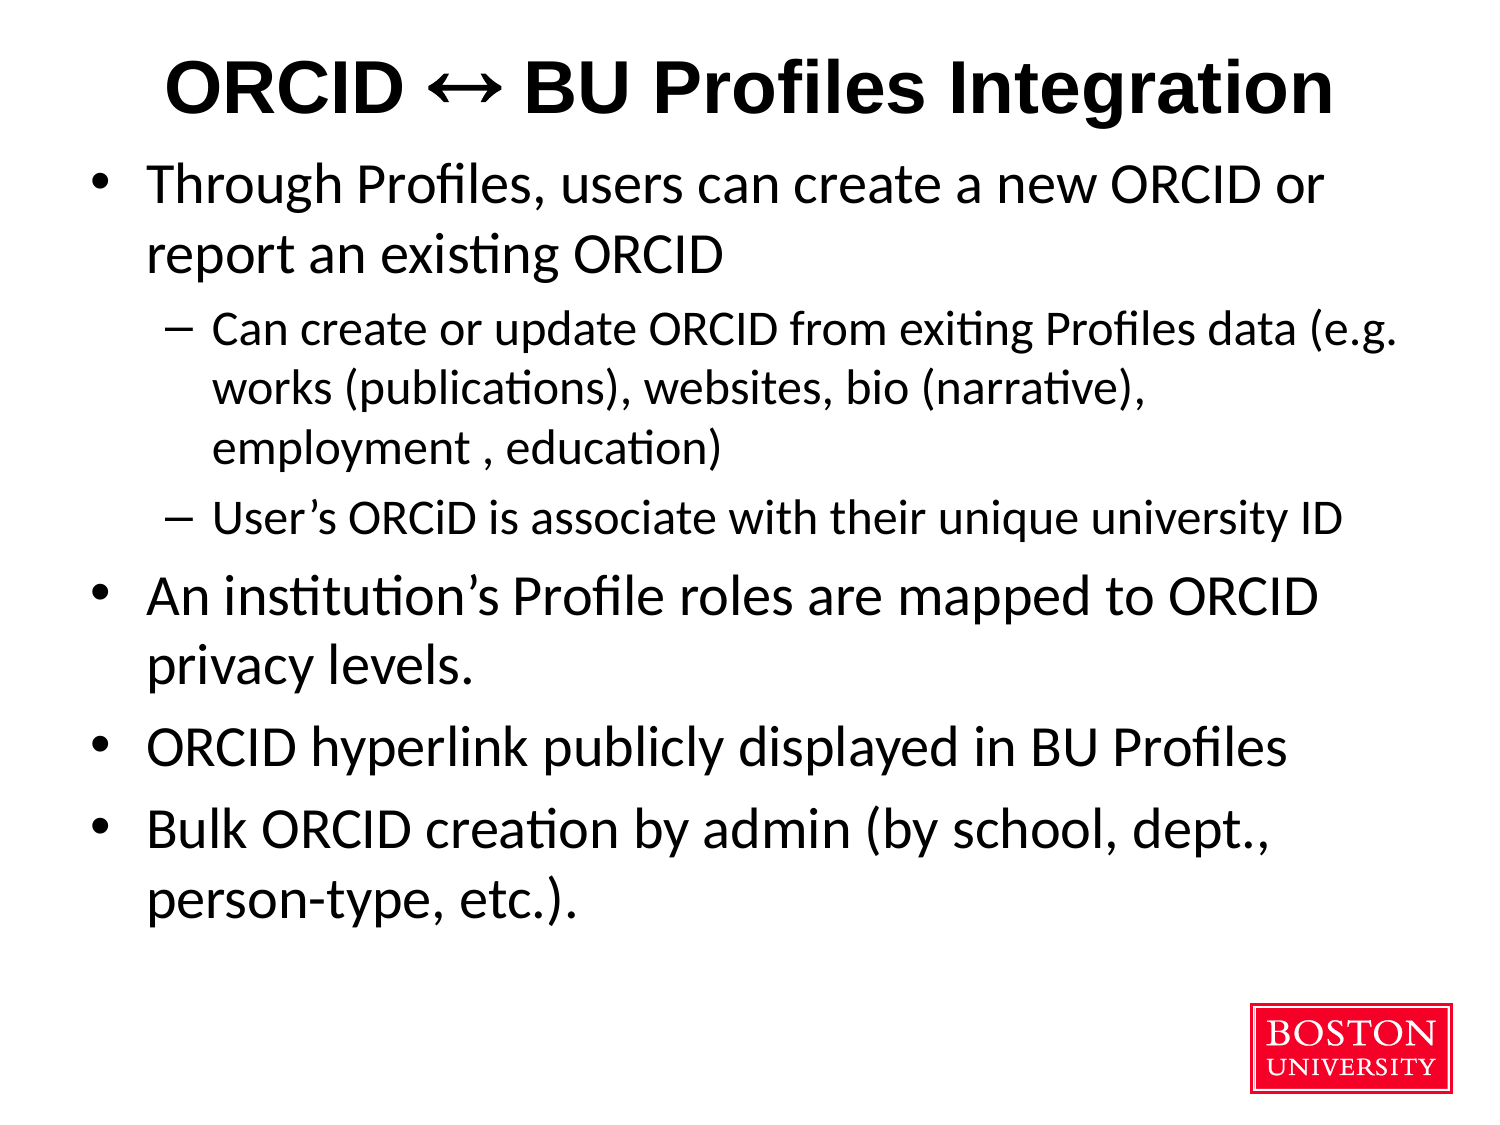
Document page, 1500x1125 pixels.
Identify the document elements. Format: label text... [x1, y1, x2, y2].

picture [1249, 1001, 1454, 1094]
title ORCID  BU Profiles Integration [62, 24, 1438, 143]
list Through Profiles, users can create a new ORCID or report an existing ORCID Can create or update ORCID from exiting Profiles data (e.g. works (publications), websites, bio (narrative), employment , education) User’s ORCiD is associate with their unique university ID An institution’s Profile roles are mapped to ORCID privacy levels. ORCID hyperlink publicly displayed in BU Profiles Bulk ORCID creation by admin (by school, dept., person-type, etc.). [75, 137, 1425, 1038]
